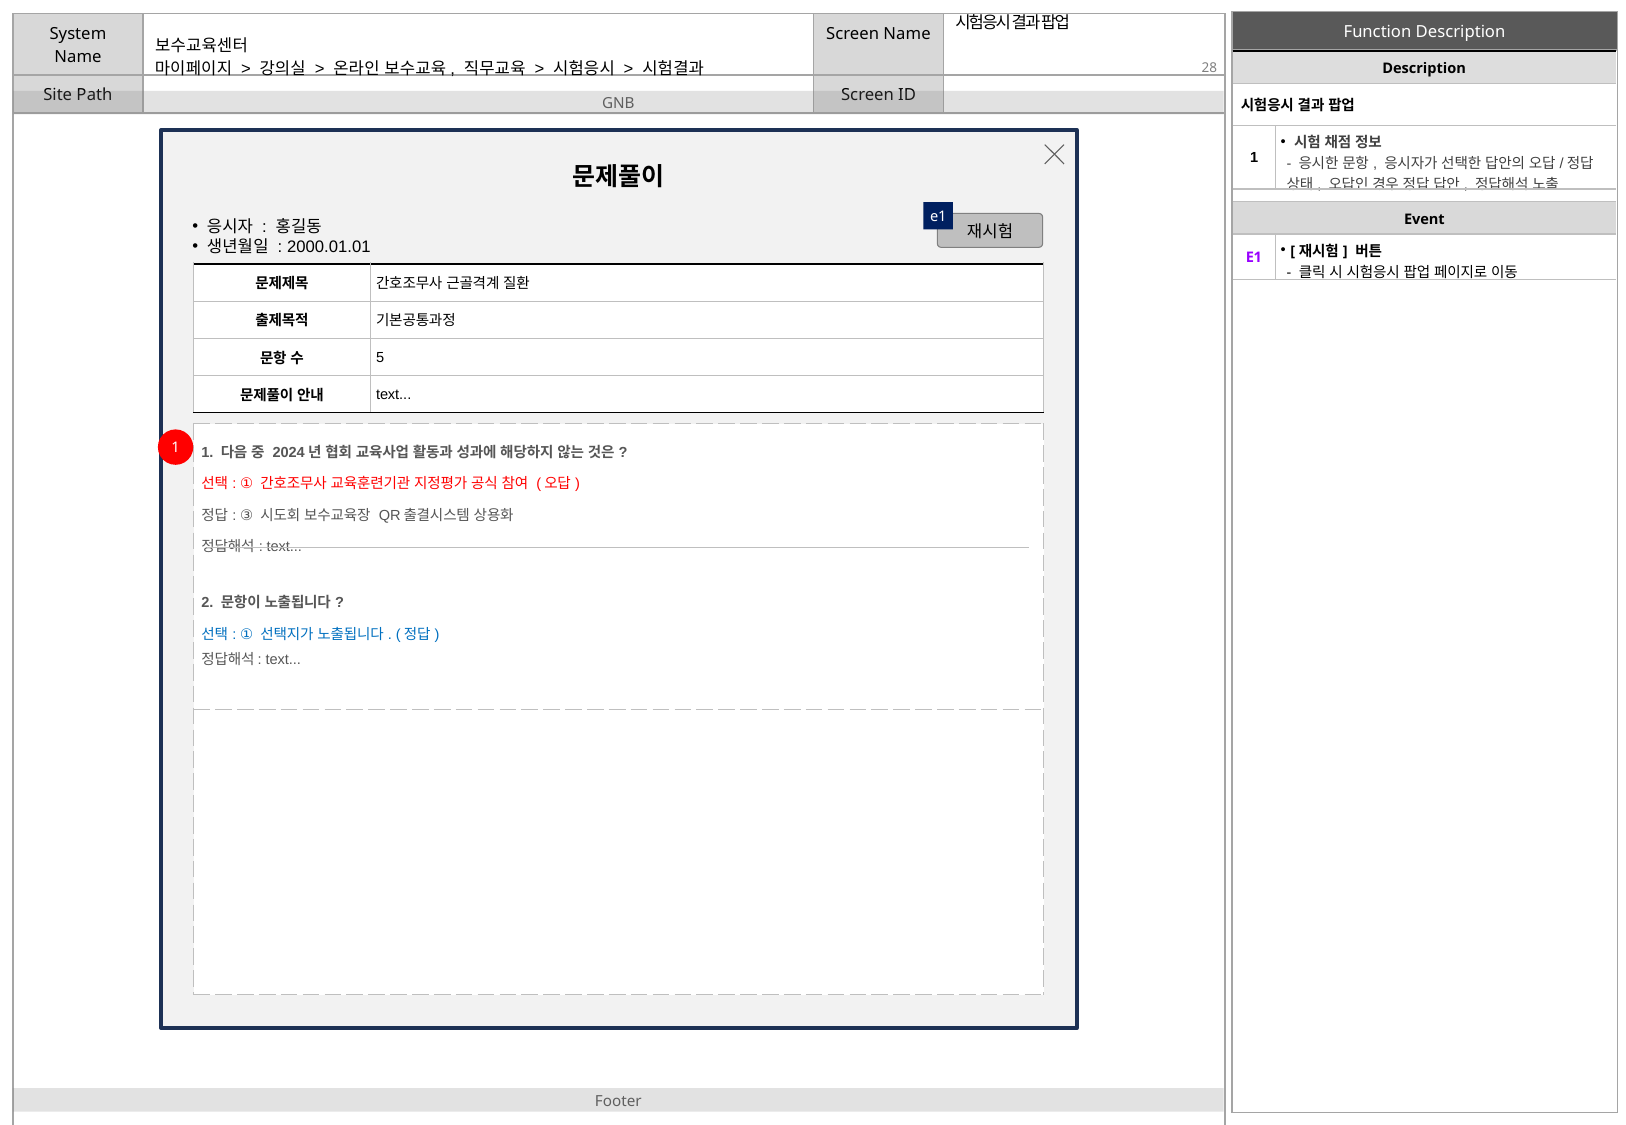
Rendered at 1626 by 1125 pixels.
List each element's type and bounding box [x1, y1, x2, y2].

table_cell [371, 376, 1043, 412]
list [943, 14, 1227, 50]
table_header [1233, 202, 1616, 233]
table_cell [194, 376, 370, 412]
table_cell [1276, 235, 1616, 279]
table_cell [371, 339, 1043, 375]
table_cell [1276, 126, 1616, 188]
title [143, 52, 813, 87]
table_header [194, 424, 1044, 709]
table_header [194, 265, 370, 301]
table_cell [194, 302, 370, 338]
table_header [1233, 52, 1616, 83]
table_cell [371, 302, 1043, 338]
text_box [157, 128, 1079, 1030]
table_cell [1233, 84, 1616, 125]
table_cell [1233, 126, 1275, 188]
table_cell [194, 339, 370, 375]
table_cell [194, 709, 1044, 995]
table_header [371, 265, 1043, 301]
table_cell [1233, 235, 1275, 279]
